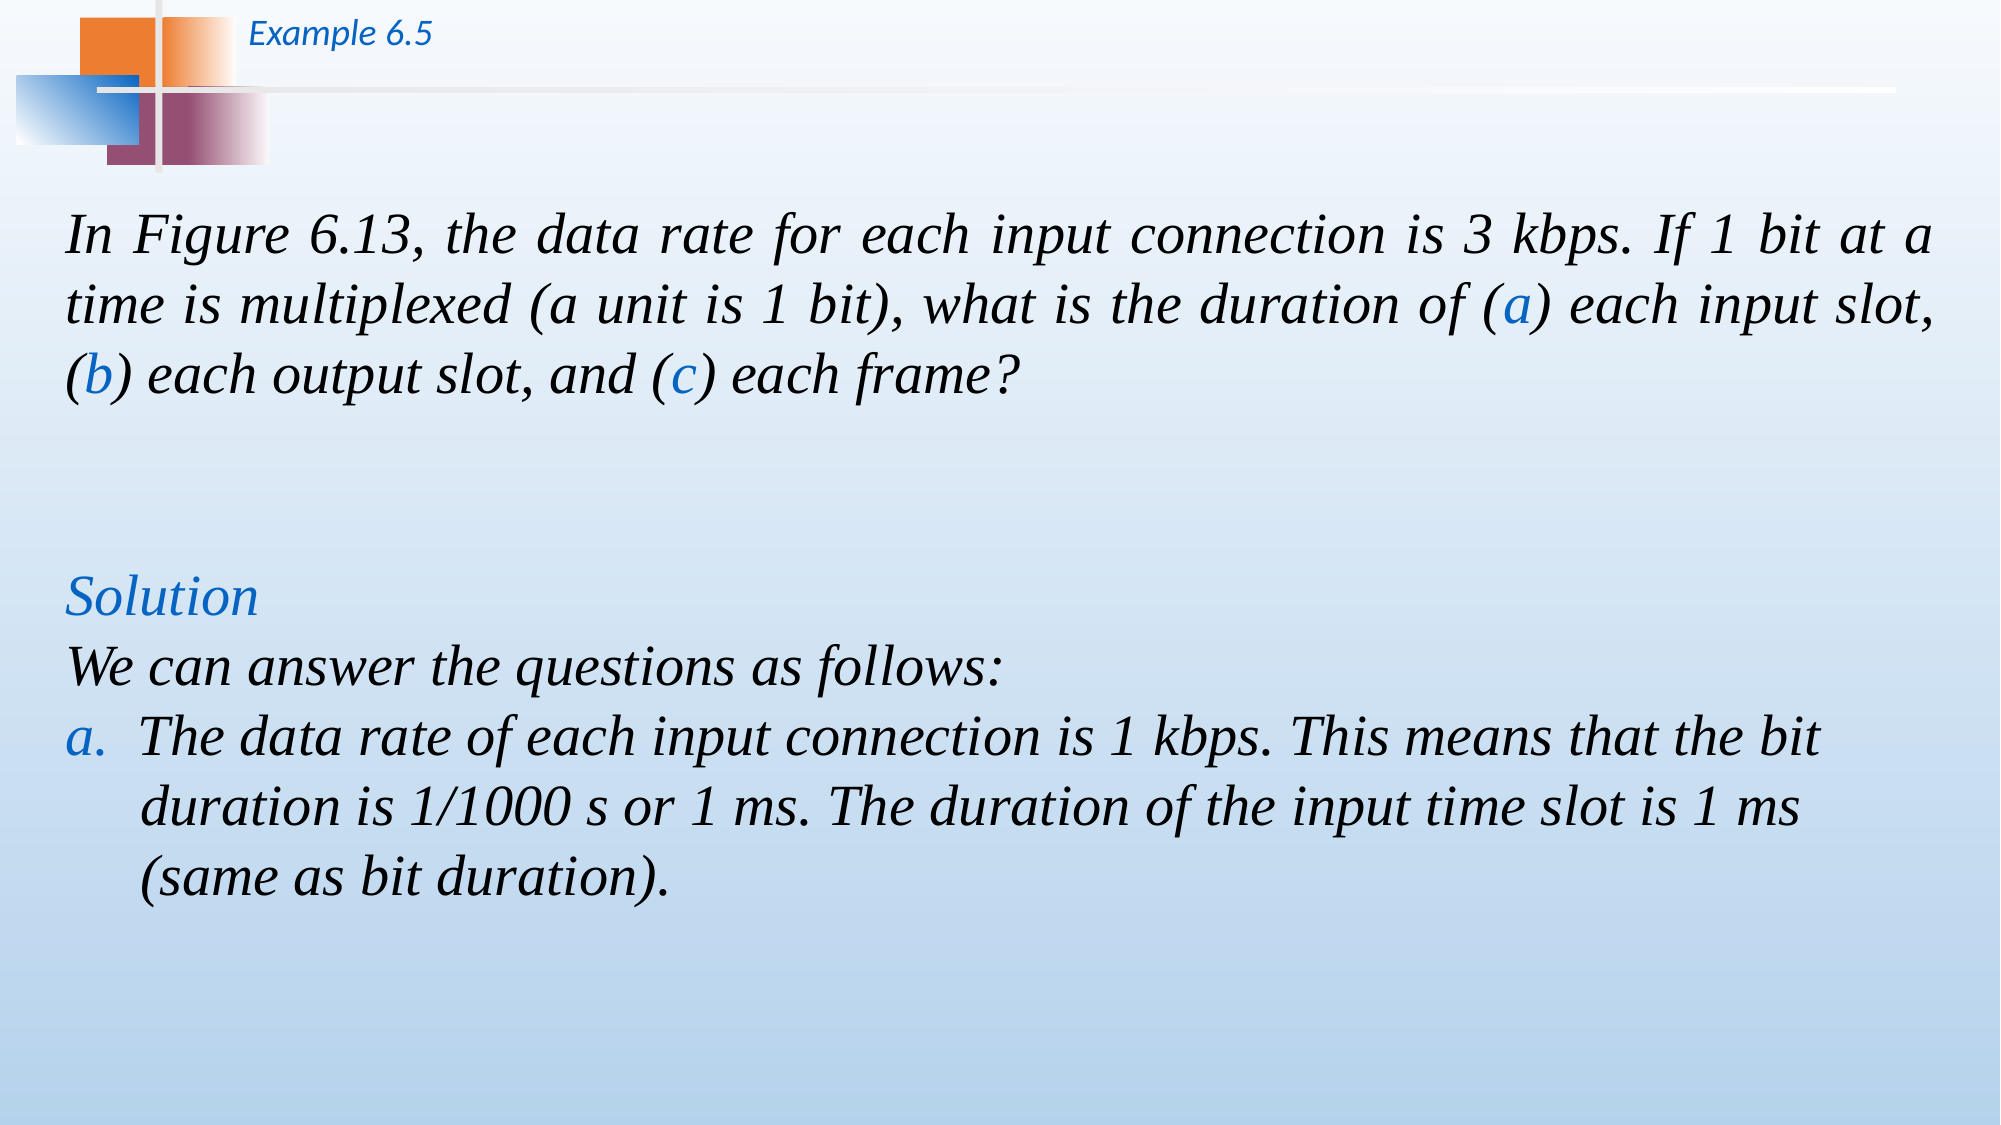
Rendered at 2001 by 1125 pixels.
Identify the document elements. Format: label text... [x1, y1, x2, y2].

text_box [188, 93, 269, 165]
text_box [16, 75, 140, 145]
text_box Solution We can answer the questions as follows: a. The data rate of each input connection is 1 kbps. This means that the bit duration is 1/1000 s or 1 ms. The duration of the input time slot is 1 ms (same as bit duration). [50, 549, 1950, 915]
text_box In Figure 6.13, the data rate for each input connection is 3 kbps. If 1 bit at a time is multiplexed (a unit is 1 bit), what is the duration of (a) each input slot, (b) each output slot, and (c) each frame? [50, 187, 1950, 413]
text_box [96, 87, 1897, 93]
text_box [163, 93, 188, 165]
text_box [163, 17, 236, 86]
text_box [155, 0, 163, 87]
text_box Example 6.5 [233, 0, 450, 60]
text_box [155, 93, 163, 173]
text_box [80, 17, 155, 86]
text_box [107, 93, 155, 165]
